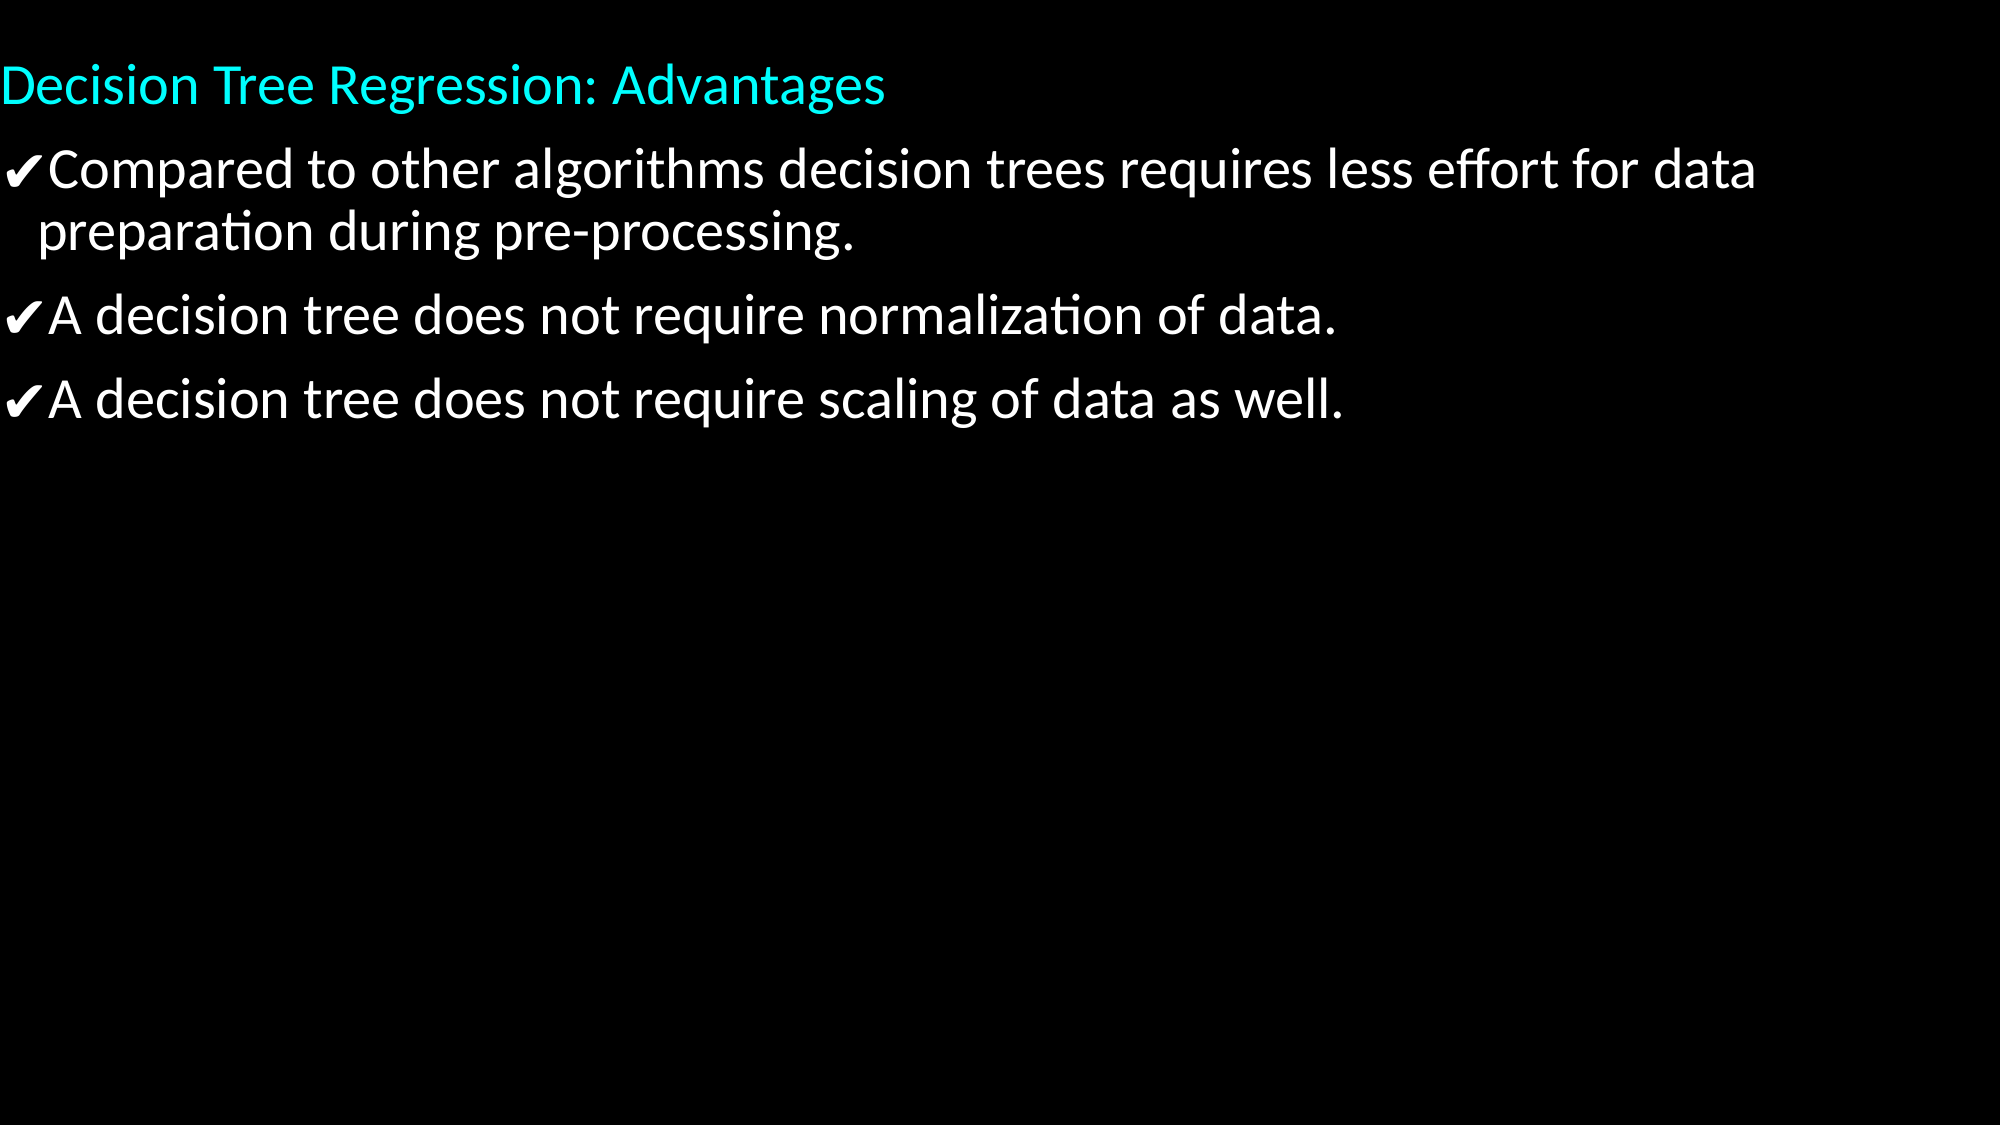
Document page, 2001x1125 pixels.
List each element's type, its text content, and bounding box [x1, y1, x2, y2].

text_box Decision Tree Regression: Advantages Compared to other algorithms decision trees requires less effort for data preparation during pre-processing. A decision tree does not require normalization of data. A decision tree does not require scaling of data as well. [0, 46, 1864, 707]
